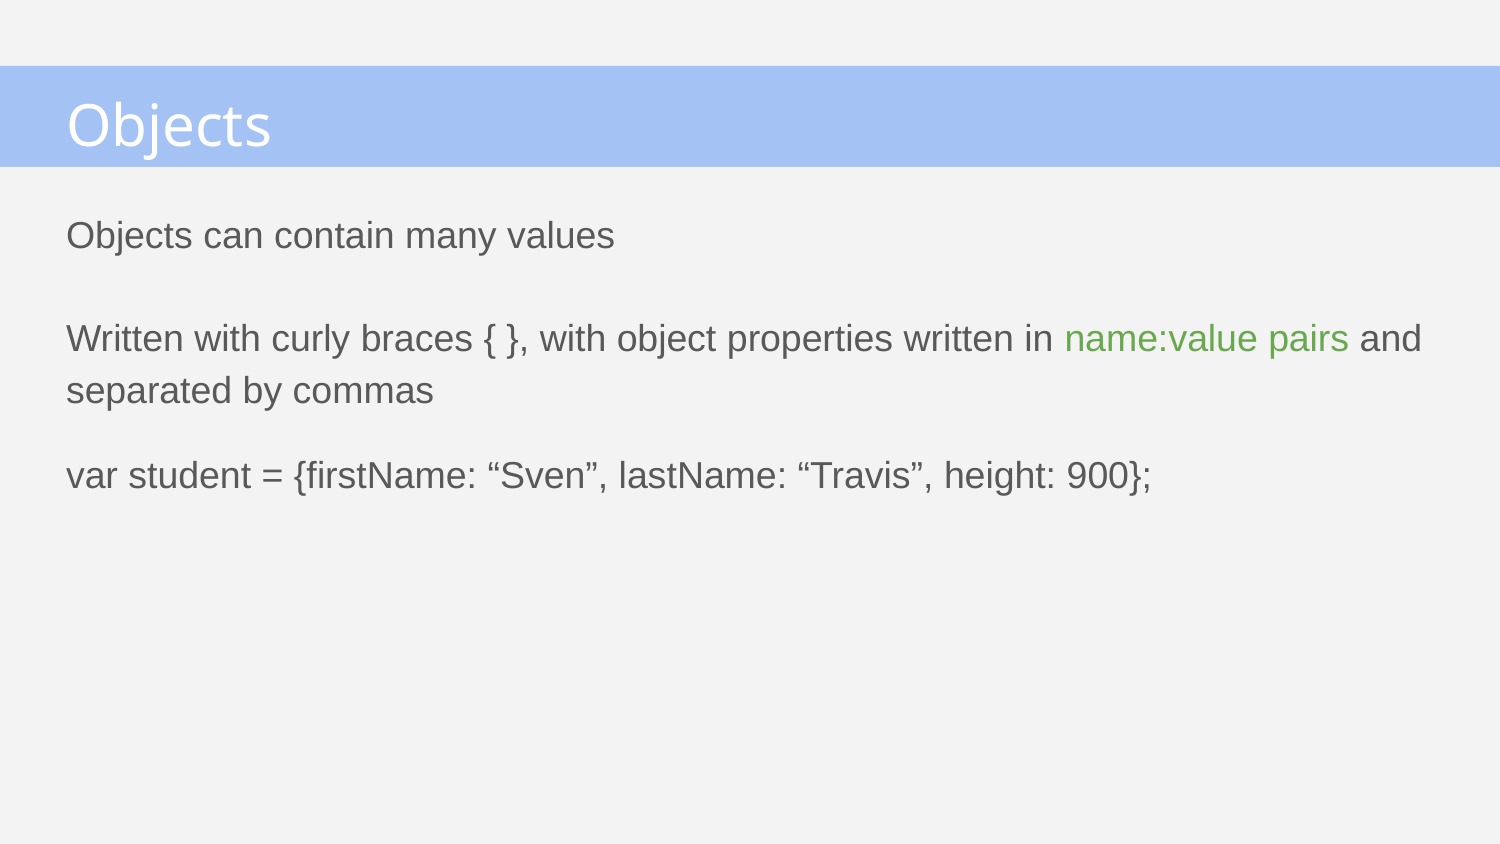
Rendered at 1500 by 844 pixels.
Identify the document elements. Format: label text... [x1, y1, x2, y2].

title Objects [51, 72, 1449, 167]
text_box [0, 65, 1500, 167]
list Objects can contain many values Written with curly braces { }, with object properties written in name:value pairs and separated by commas var student = {firstName: “Sven”, lastName: “Travis”, height: 900}; [51, 189, 1449, 750]
